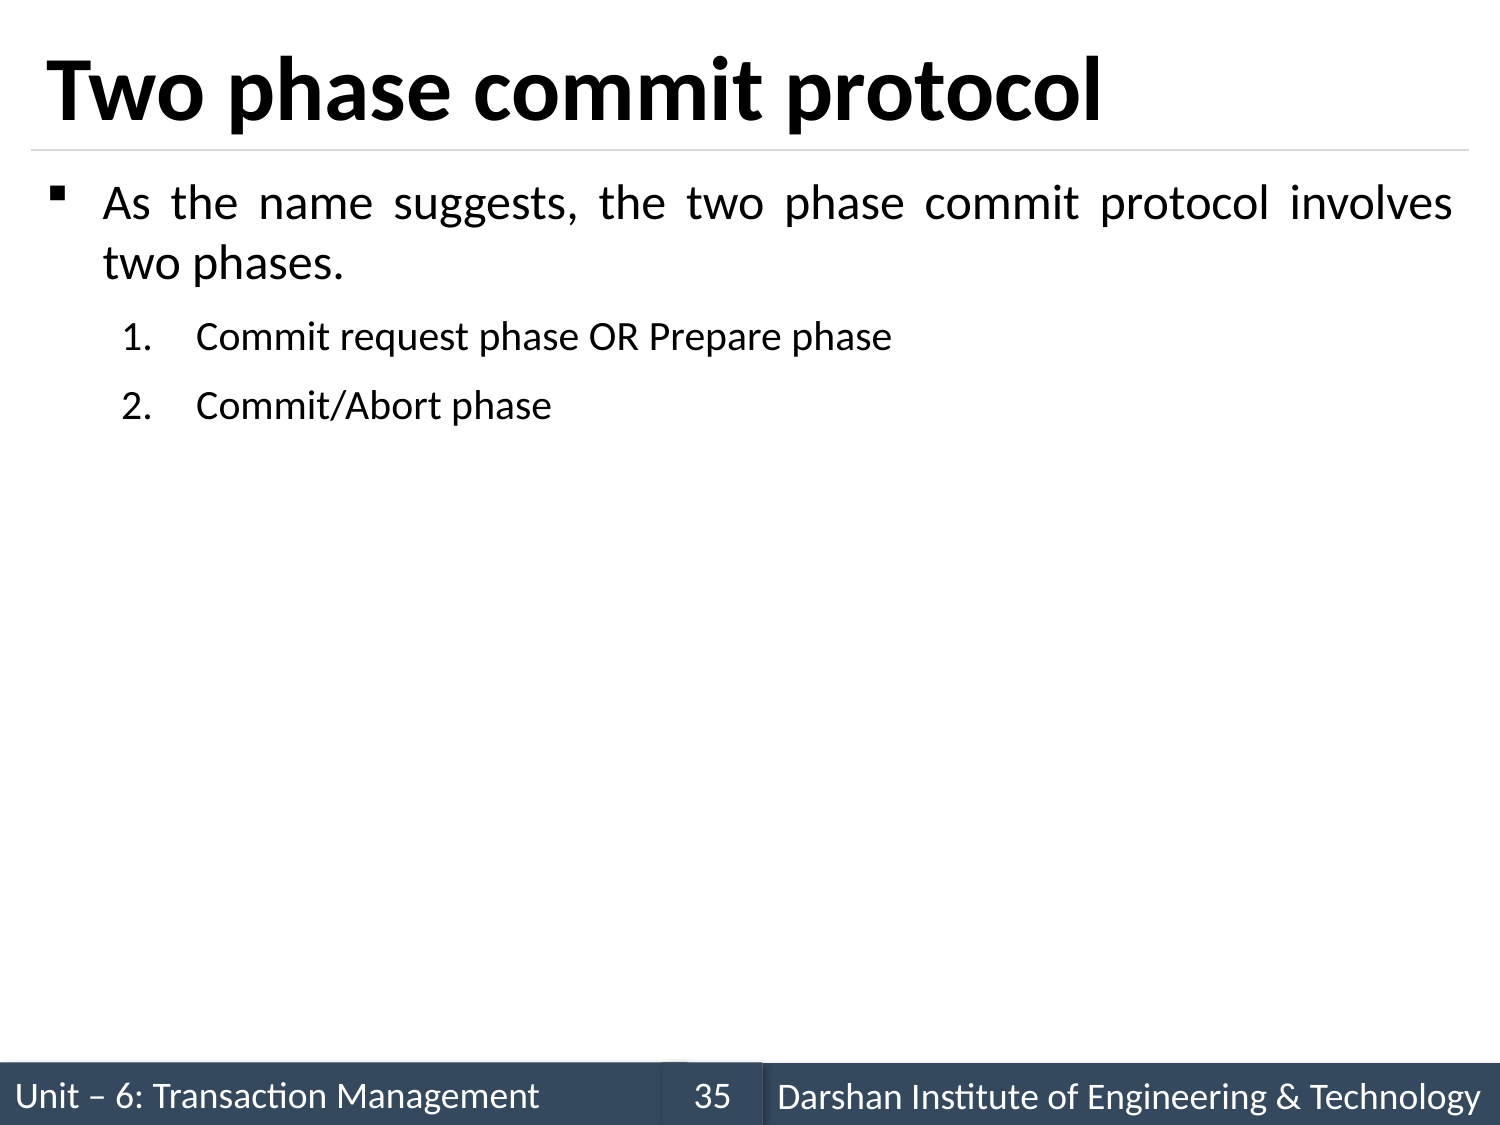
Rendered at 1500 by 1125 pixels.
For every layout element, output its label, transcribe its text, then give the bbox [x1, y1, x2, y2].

list As the name suggests, the two phase commit protocol involves two phases. Commit request phase OR Prepare phase Commit/Abort phase [31, 162, 1469, 1038]
title Two phase commit protocol [31, 17, 1469, 150]
